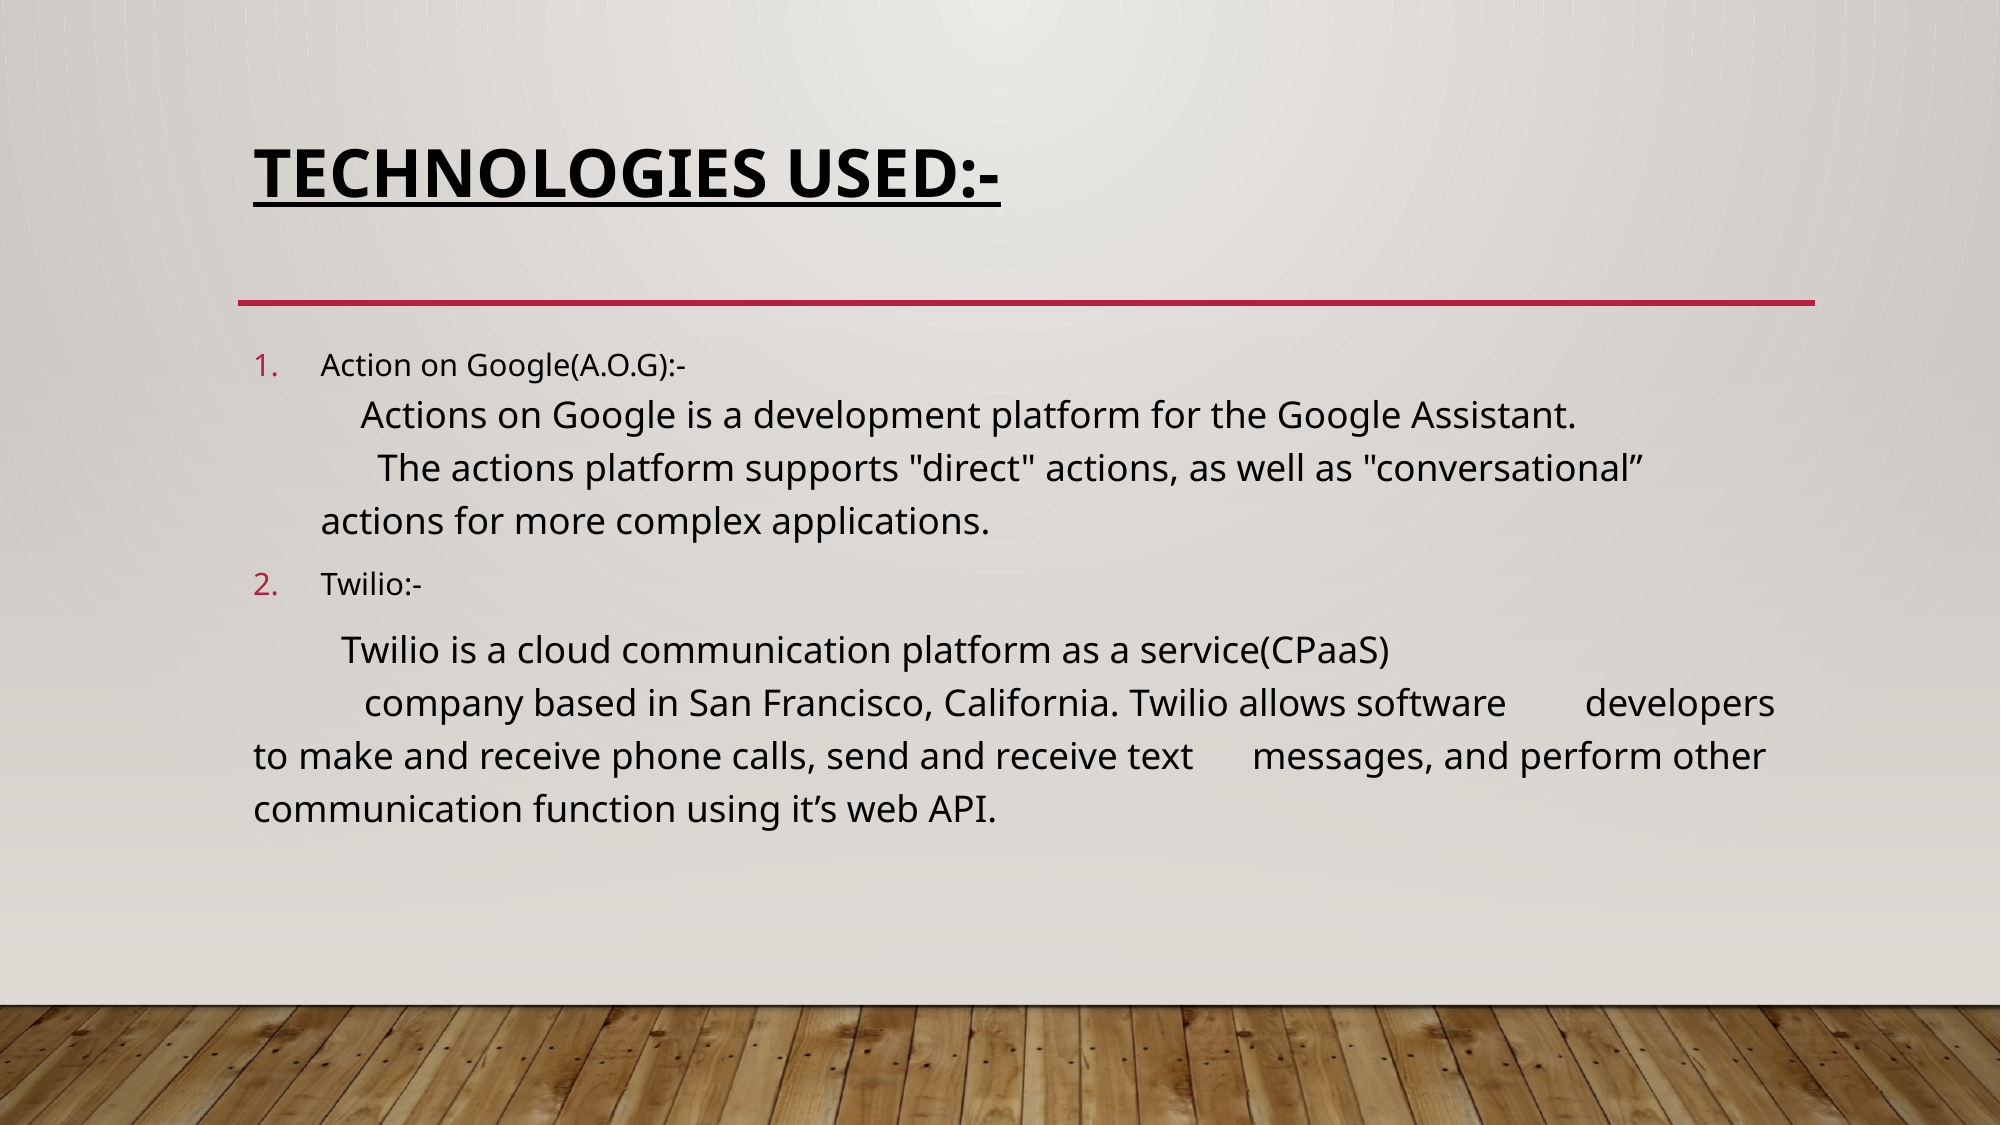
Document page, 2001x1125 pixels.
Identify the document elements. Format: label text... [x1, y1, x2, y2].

list Action on Google(A.O.G):- Actions on Google is a development platform for the Google Assistant. The actions platform supports "direct" actions, as well as "conversational” actions for more complex applications. Twilio:- Twilio is a cloud communication platform as a service(CPaaS) company based in San Francisco, California. Twilio allows software developers to make and receive phone calls, send and receive text messages, and perform other communication function using it’s web API. [238, 330, 1814, 897]
picture [0, 1005, 2000, 1125]
title Technologies Used:- [238, 131, 1814, 305]
